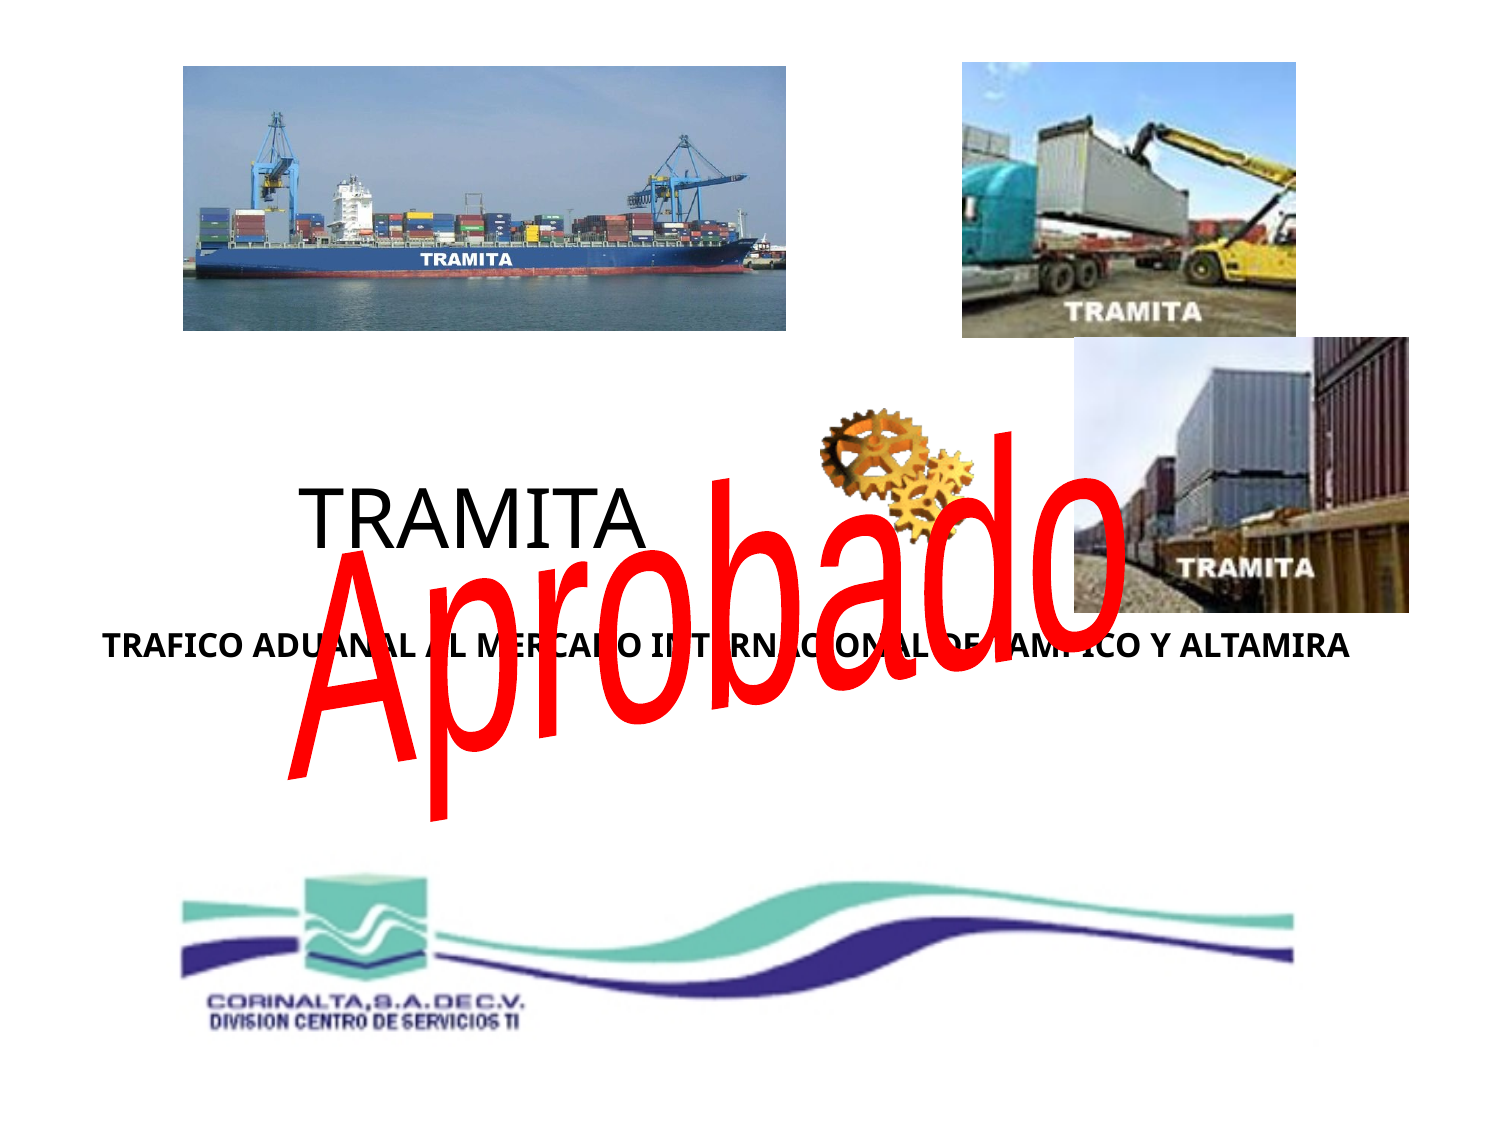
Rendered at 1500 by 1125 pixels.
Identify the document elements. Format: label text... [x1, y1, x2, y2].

text_box TRAFICO ADUANAL AL MERCADO INTERNACIONAL DE TAMPICO Y ALTAMIRA [713, 616, 1367, 671]
text_box TRAFICO ADUANAL AL MERCADO INTERNACIONAL DE TAMPICO Y ALTAMIRA [431, 616, 539, 671]
picture [962, 62, 1409, 613]
picture [820, 408, 976, 549]
text_box TRAFICO ADUANAL AL MERCADO INTERNACIONAL DE TAMPICO Y ALTAMIRA [540, 616, 712, 671]
text_box TRAFICO ADUANAL AL MERCADO INTERNACIONAL DE TAMPICO Y ALTAMIRA [87, 616, 430, 671]
picture [64, 680, 1367, 1048]
text_box TRAMITA [218, 456, 727, 575]
picture [182, 66, 786, 331]
